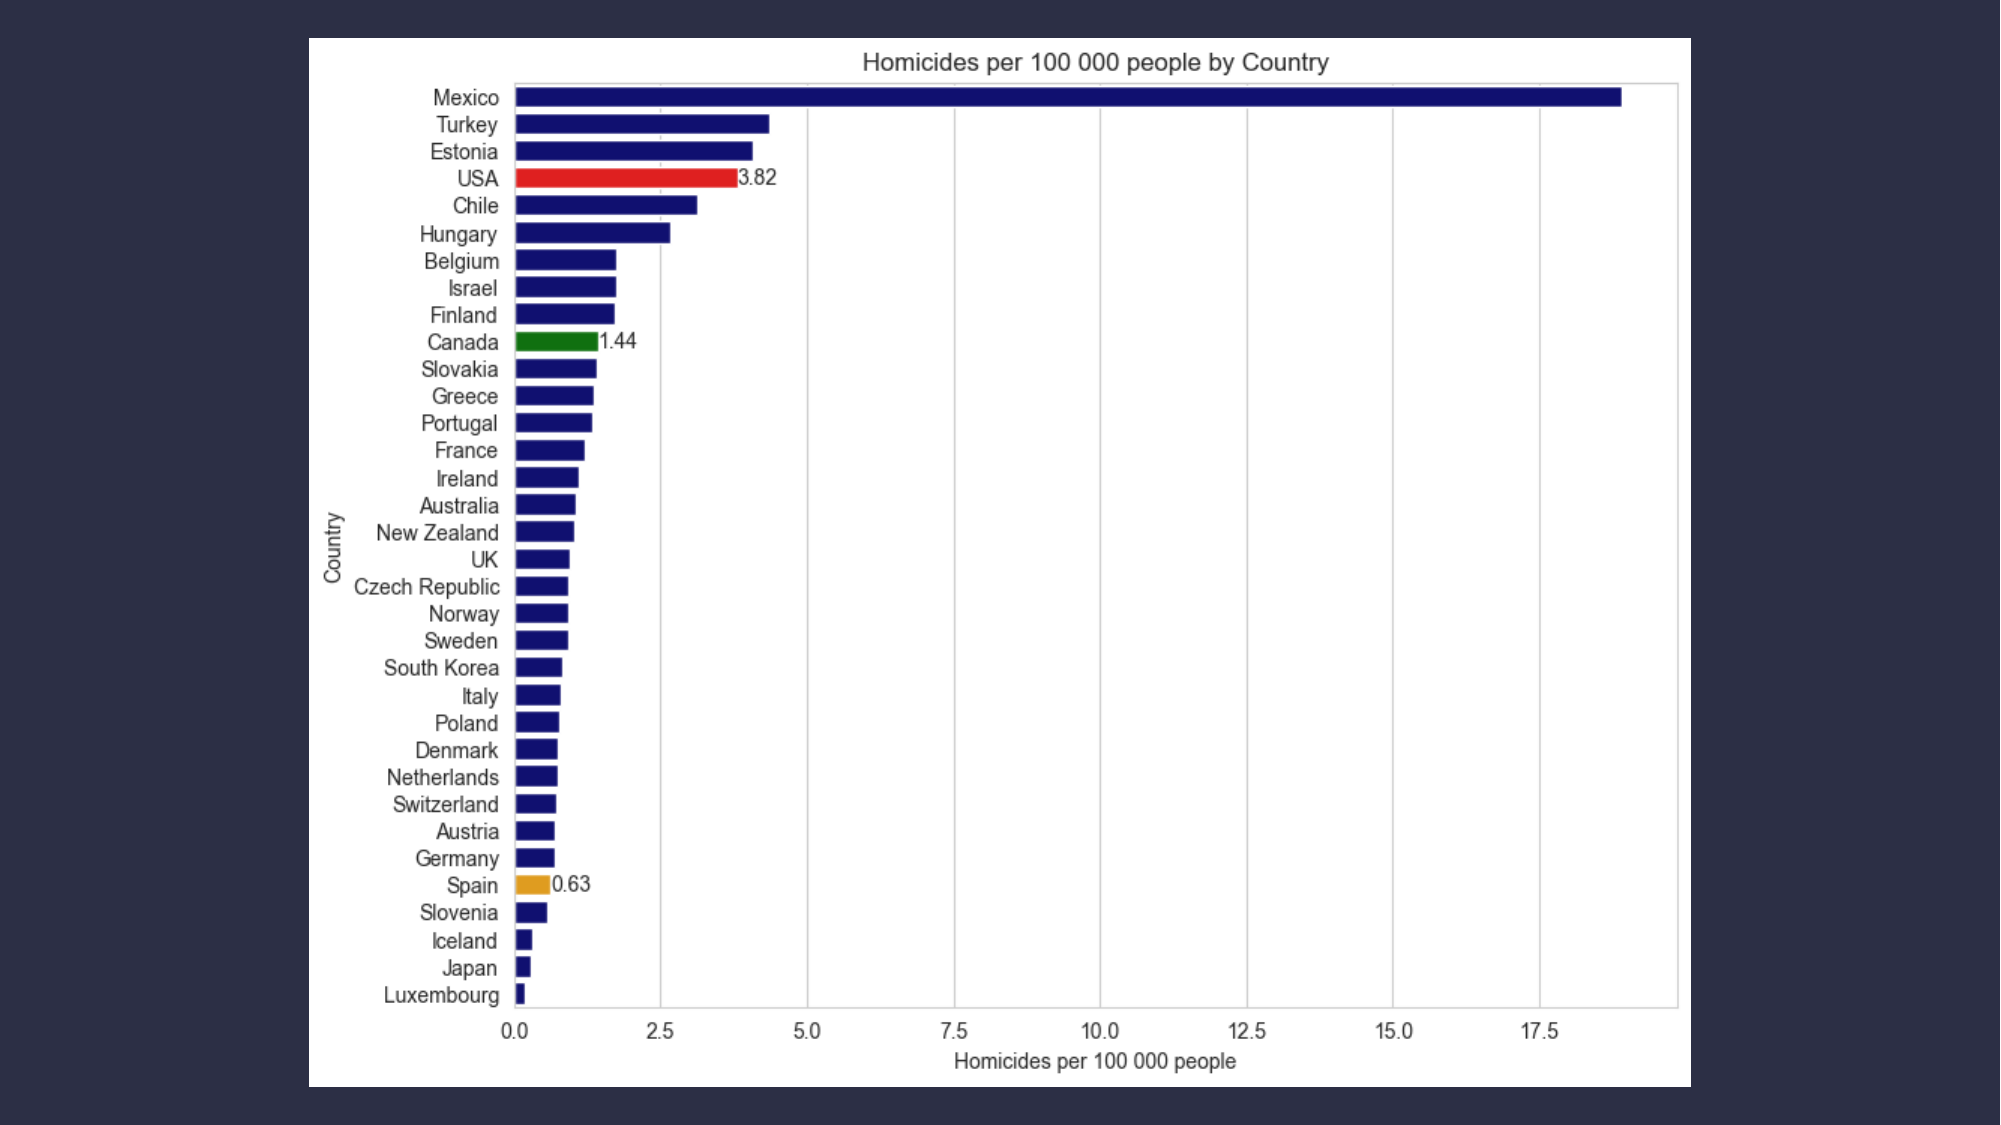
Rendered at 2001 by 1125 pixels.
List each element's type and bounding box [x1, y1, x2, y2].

picture [309, 38, 1691, 1087]
